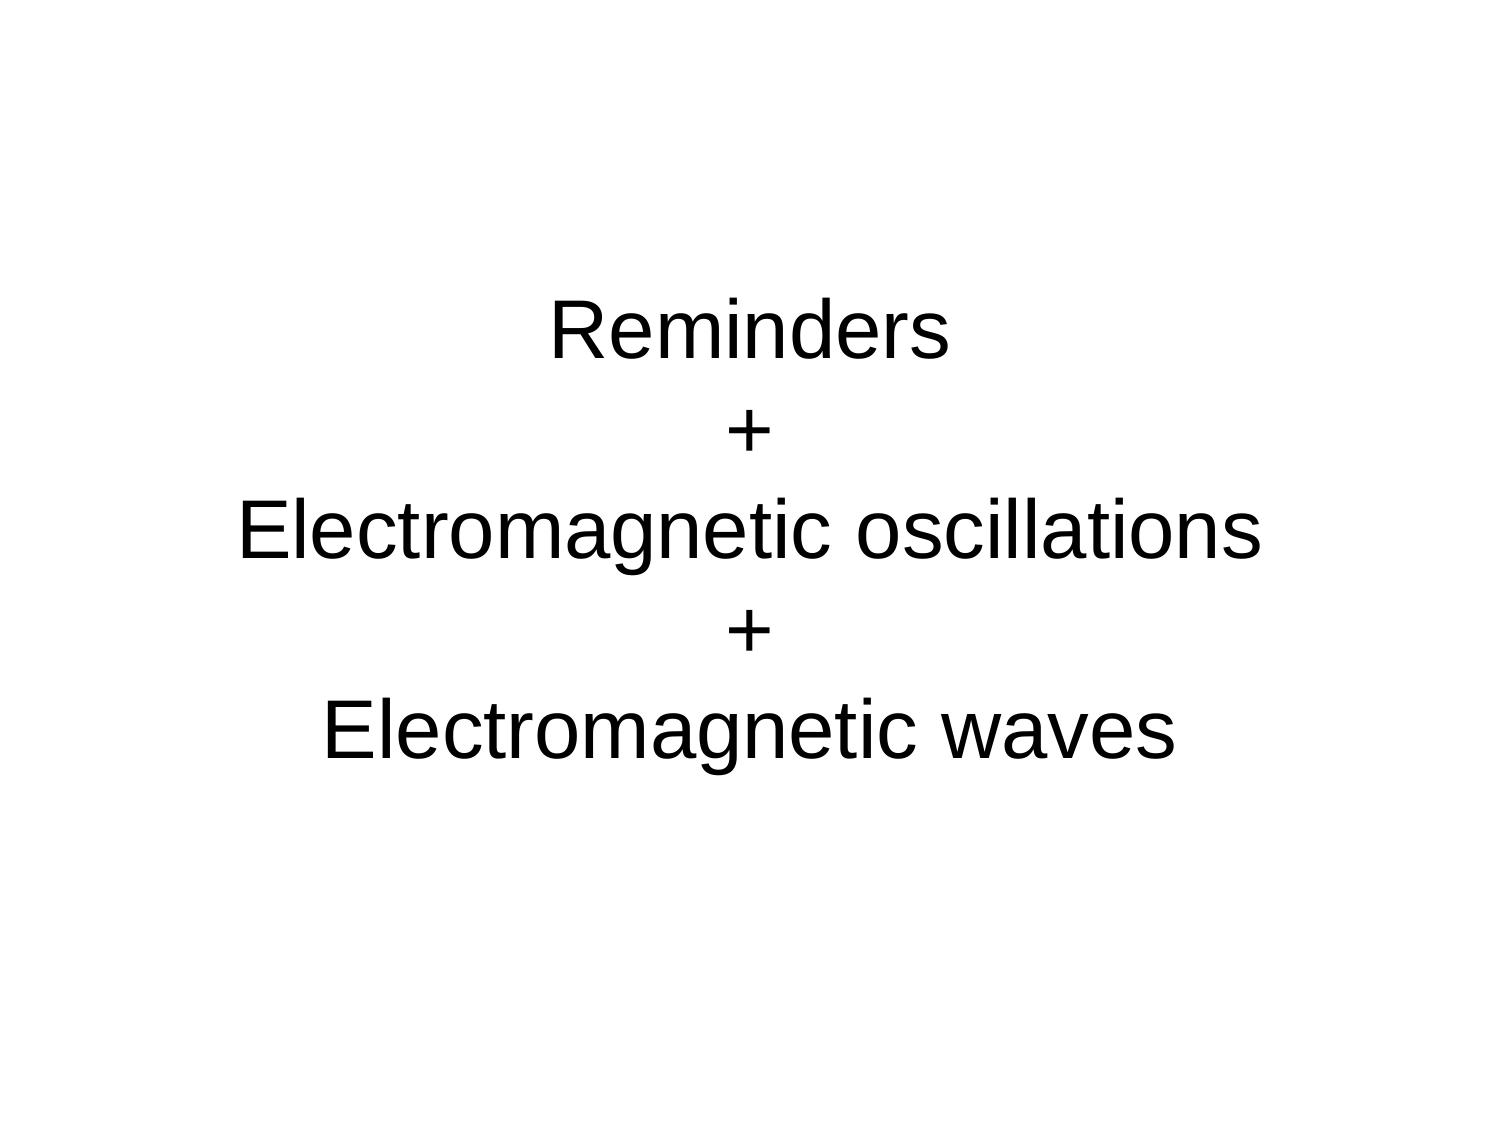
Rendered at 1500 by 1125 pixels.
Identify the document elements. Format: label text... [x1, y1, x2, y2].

title Reminders + Electromagnetic oscillations + Electromagnetic waves [112, 404, 1388, 646]
